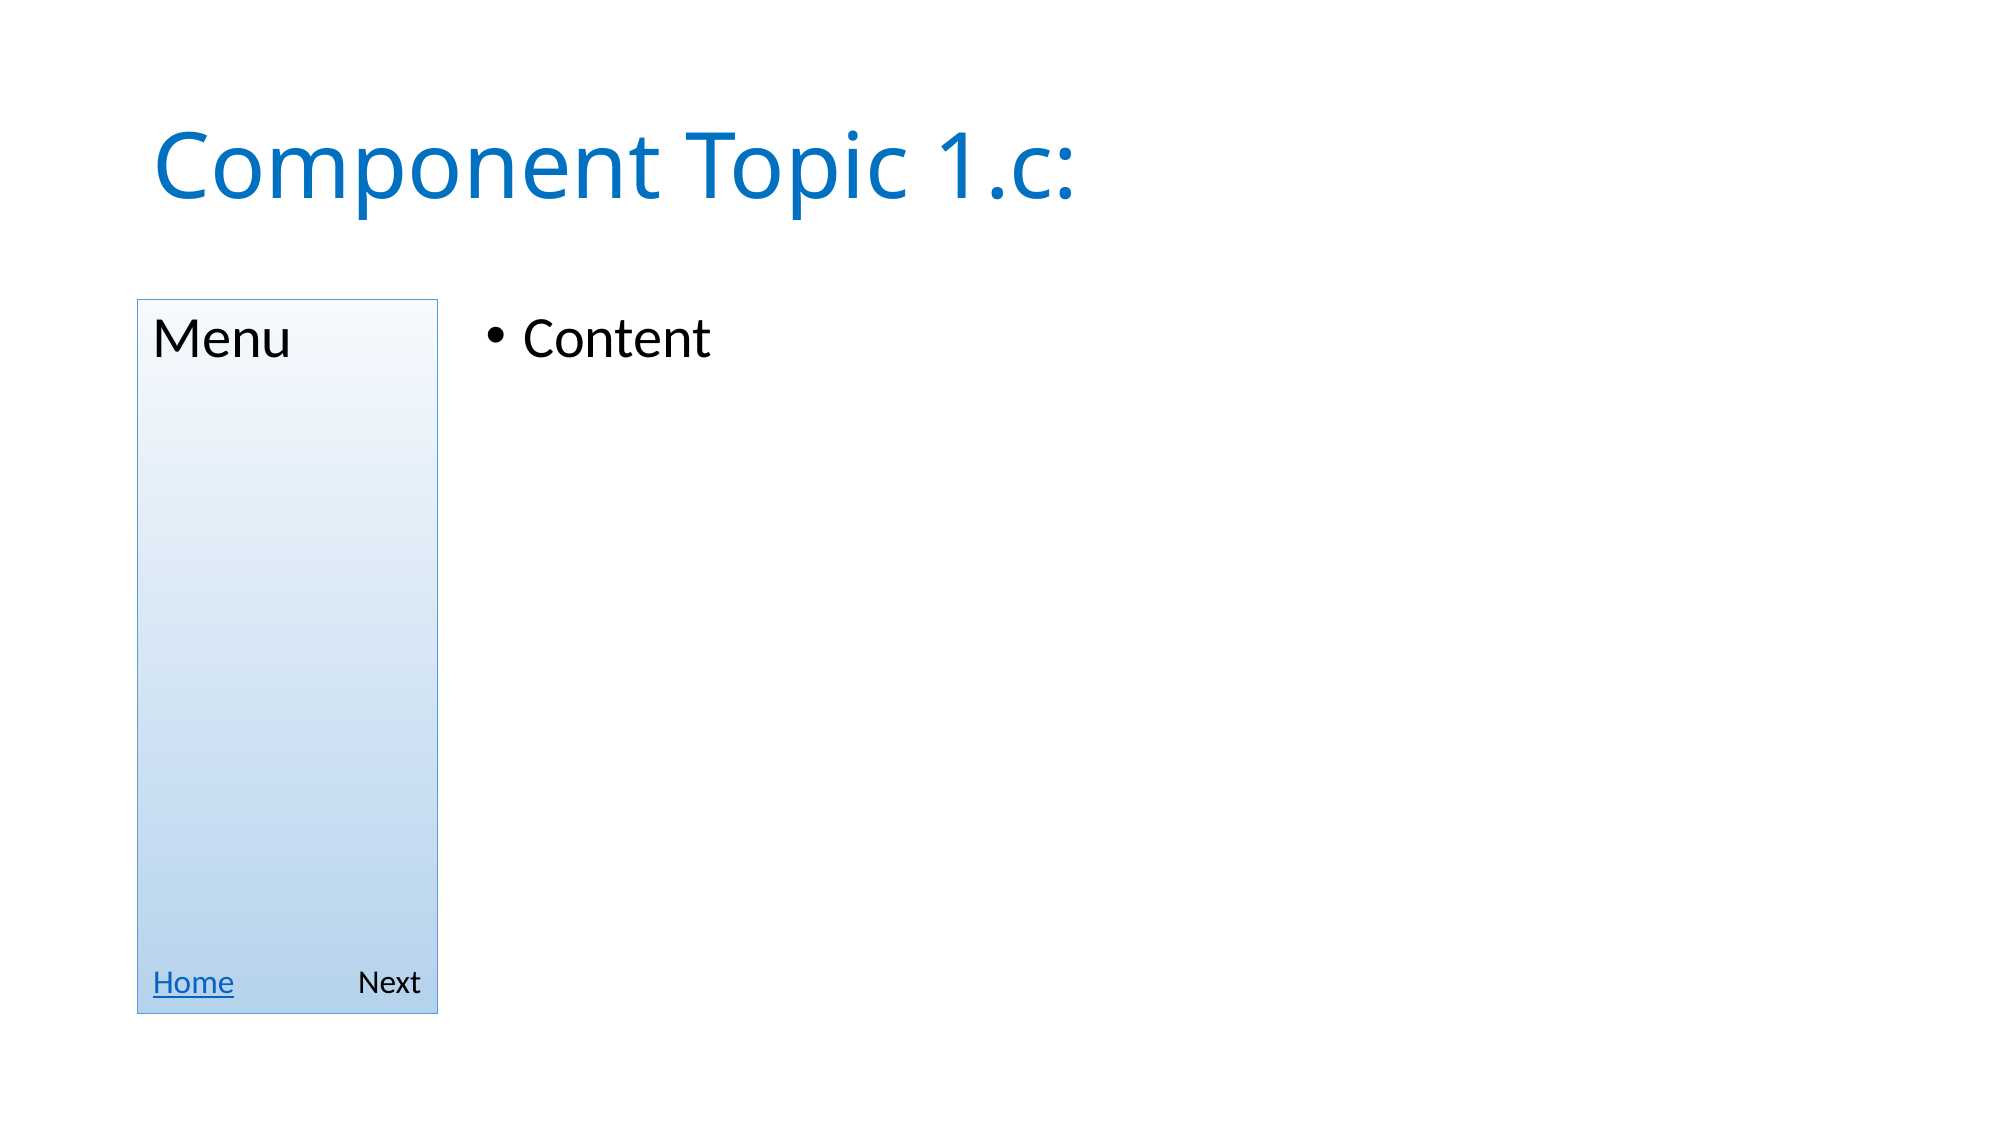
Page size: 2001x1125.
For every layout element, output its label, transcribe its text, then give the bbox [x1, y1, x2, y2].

title Component Topic 1.c: [137, 59, 1863, 278]
list Content [470, 299, 1863, 1014]
text_box Home [138, 952, 250, 1008]
list Menu [137, 299, 438, 1014]
text_box Next [343, 952, 437, 1008]
